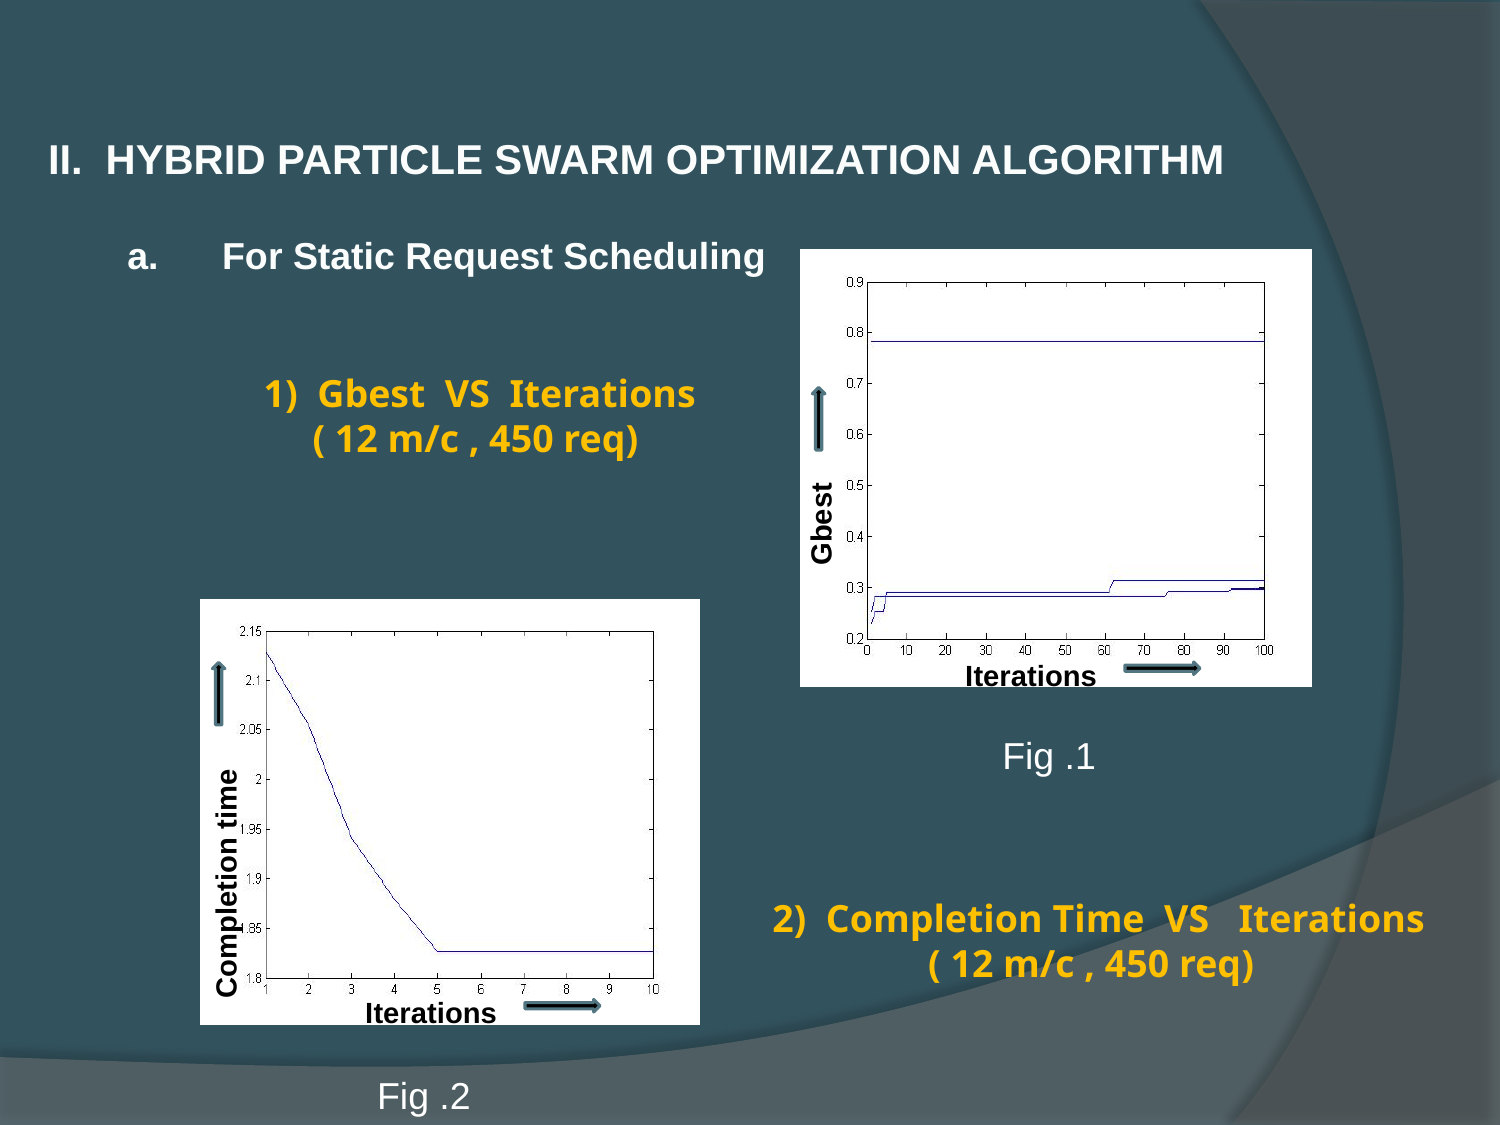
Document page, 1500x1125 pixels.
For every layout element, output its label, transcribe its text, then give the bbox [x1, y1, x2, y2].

picture [199, 599, 701, 1026]
text_box Fig .2 [362, 1064, 500, 1125]
text_box 2) Completion Time VS Iterations ( 12 m/c , 450 req) [757, 887, 1441, 993]
text_box II. HYBRID PARTICLE SWARM OPTIMIZATION ALGORITHM [33, 125, 1409, 190]
text_box For Static Request Scheduling [112, 224, 863, 285]
text_box 1) Gbest VS Iterations ( 12 m/c , 450 req) [248, 362, 712, 468]
text_box Fig .1 [987, 724, 1125, 785]
picture [799, 249, 1313, 687]
